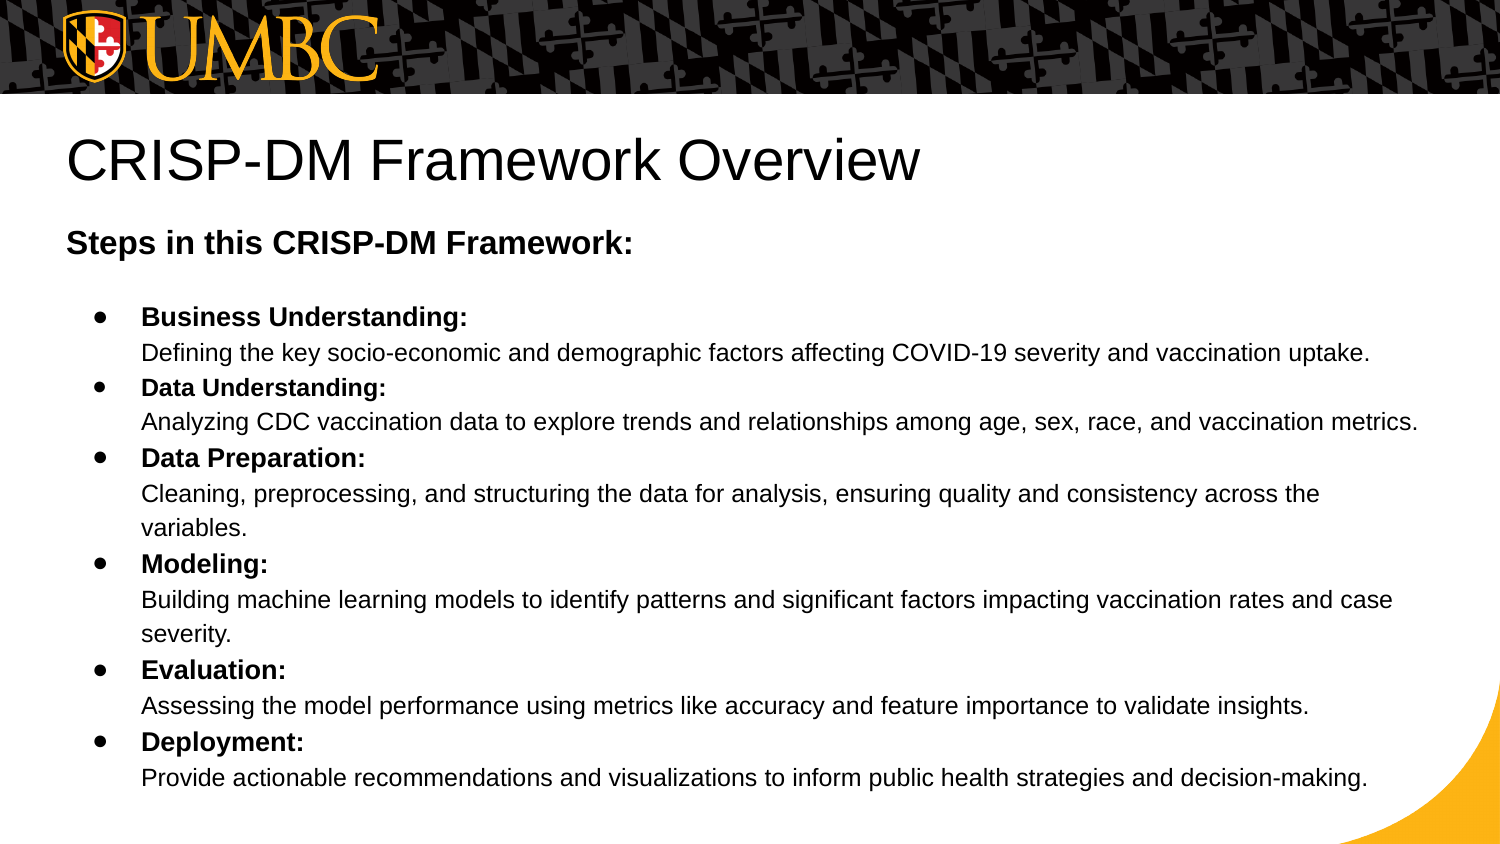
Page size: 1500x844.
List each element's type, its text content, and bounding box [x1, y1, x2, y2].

title CRISP-DM Framework Overview [51, 106, 1449, 200]
picture [0, 0, 1500, 94]
picture [1338, 679, 1500, 844]
list Steps in this CRISP-DM Framework: Business Understanding: Defining the key socio-economic and demographic factors affecting COVID-19 severity and vaccination uptake. Data Understanding: Analyzing CDC vaccination data to explore trends and relationships among age, sex, race, and vaccination metrics. Data Preparation: Cleaning, preprocessing, and structuring the data for analysis, ensuring quality and consistency across the variables. Modeling: Building machine learning models to identify patterns and significant factors impacting vaccination rates and case severity. Evaluation: Assessing the model performance using metrics like accuracy and feature importance to validate insights. Deployment: Provide actionable recommendations and visualizations to inform public health strategies and decision-making. [51, 200, 1449, 761]
